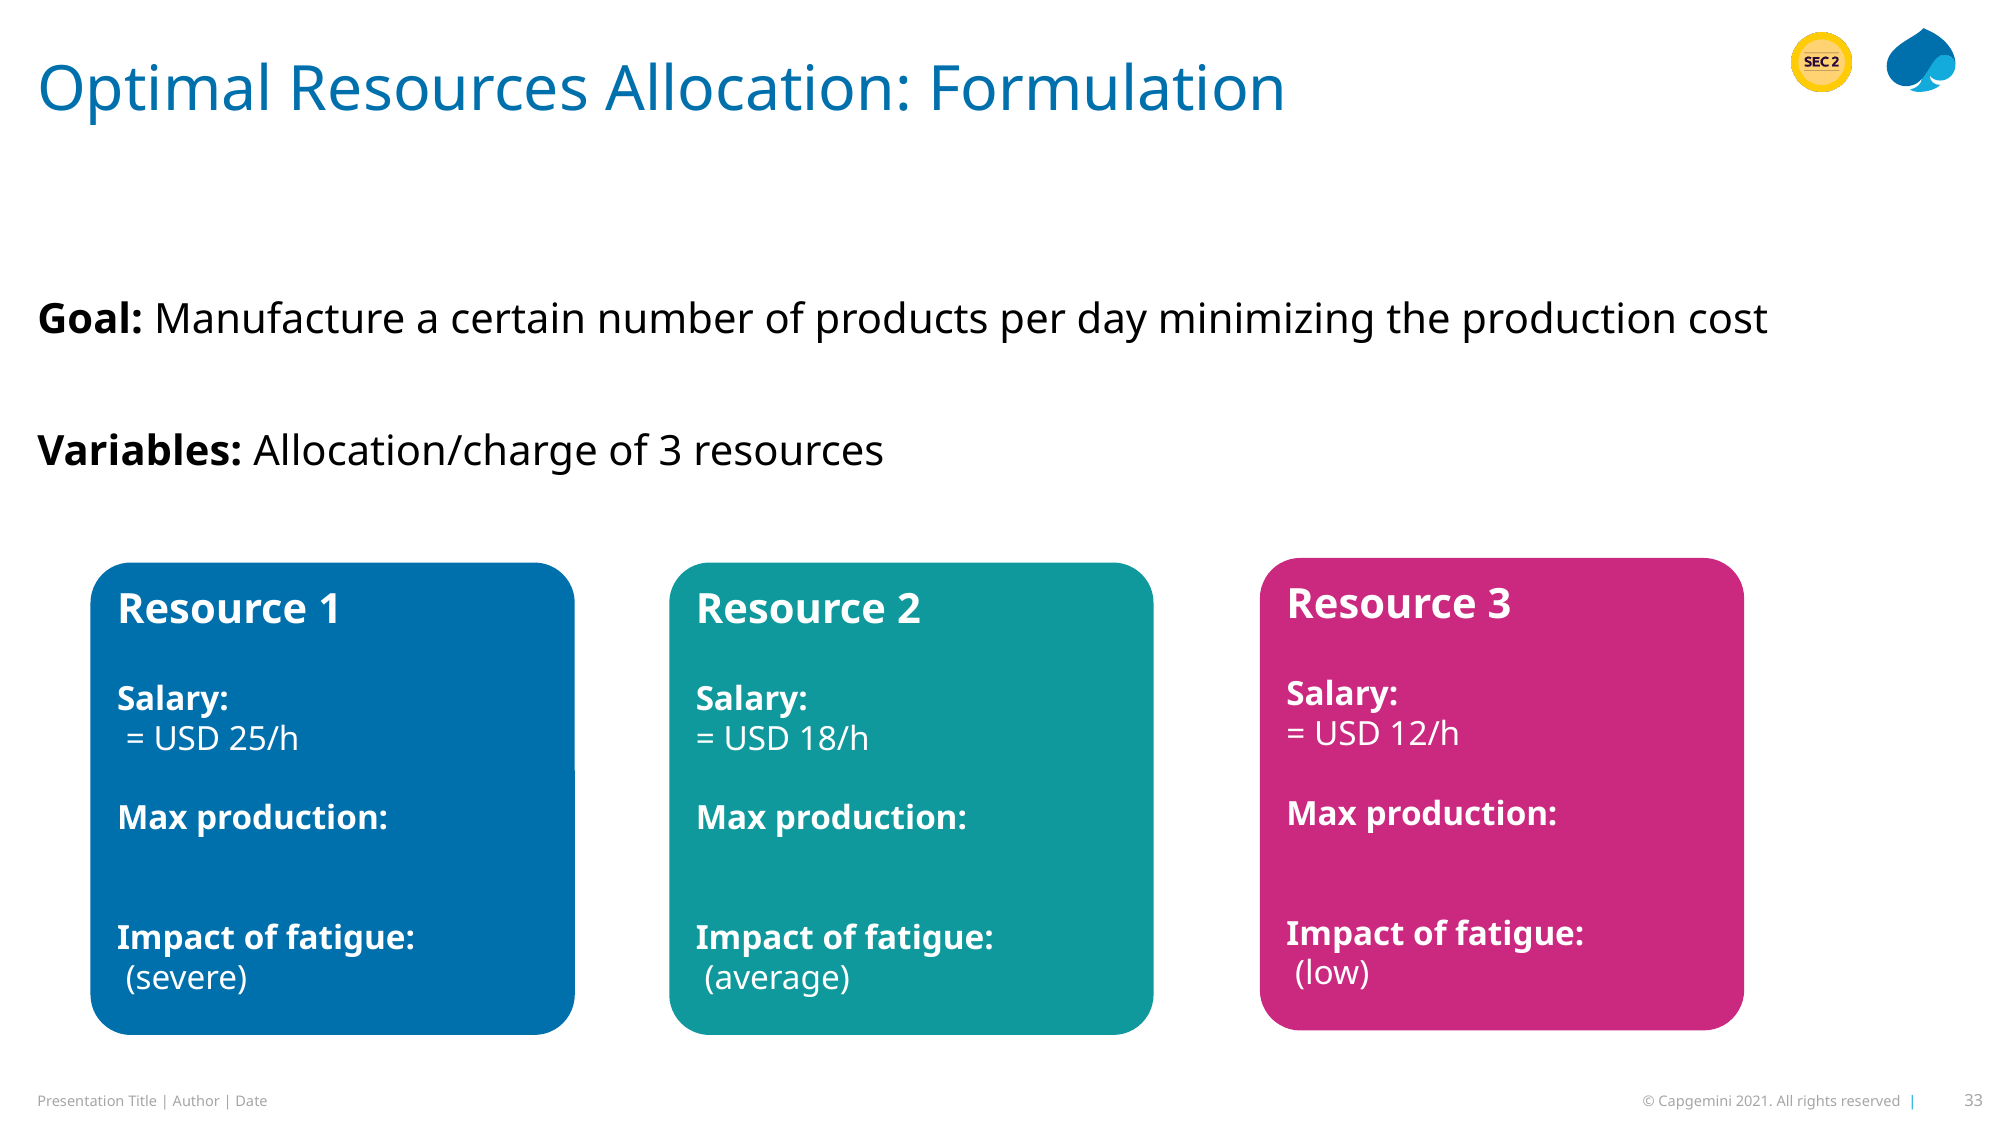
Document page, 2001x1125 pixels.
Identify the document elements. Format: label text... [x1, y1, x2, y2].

title Optimal Resources Allocation: Formulation [37, 0, 1863, 182]
list Goal: Manufacture a certain number of products per day minimizing the production cost Variables: Allocation/charge of 3 resources [37, 297, 1957, 1031]
